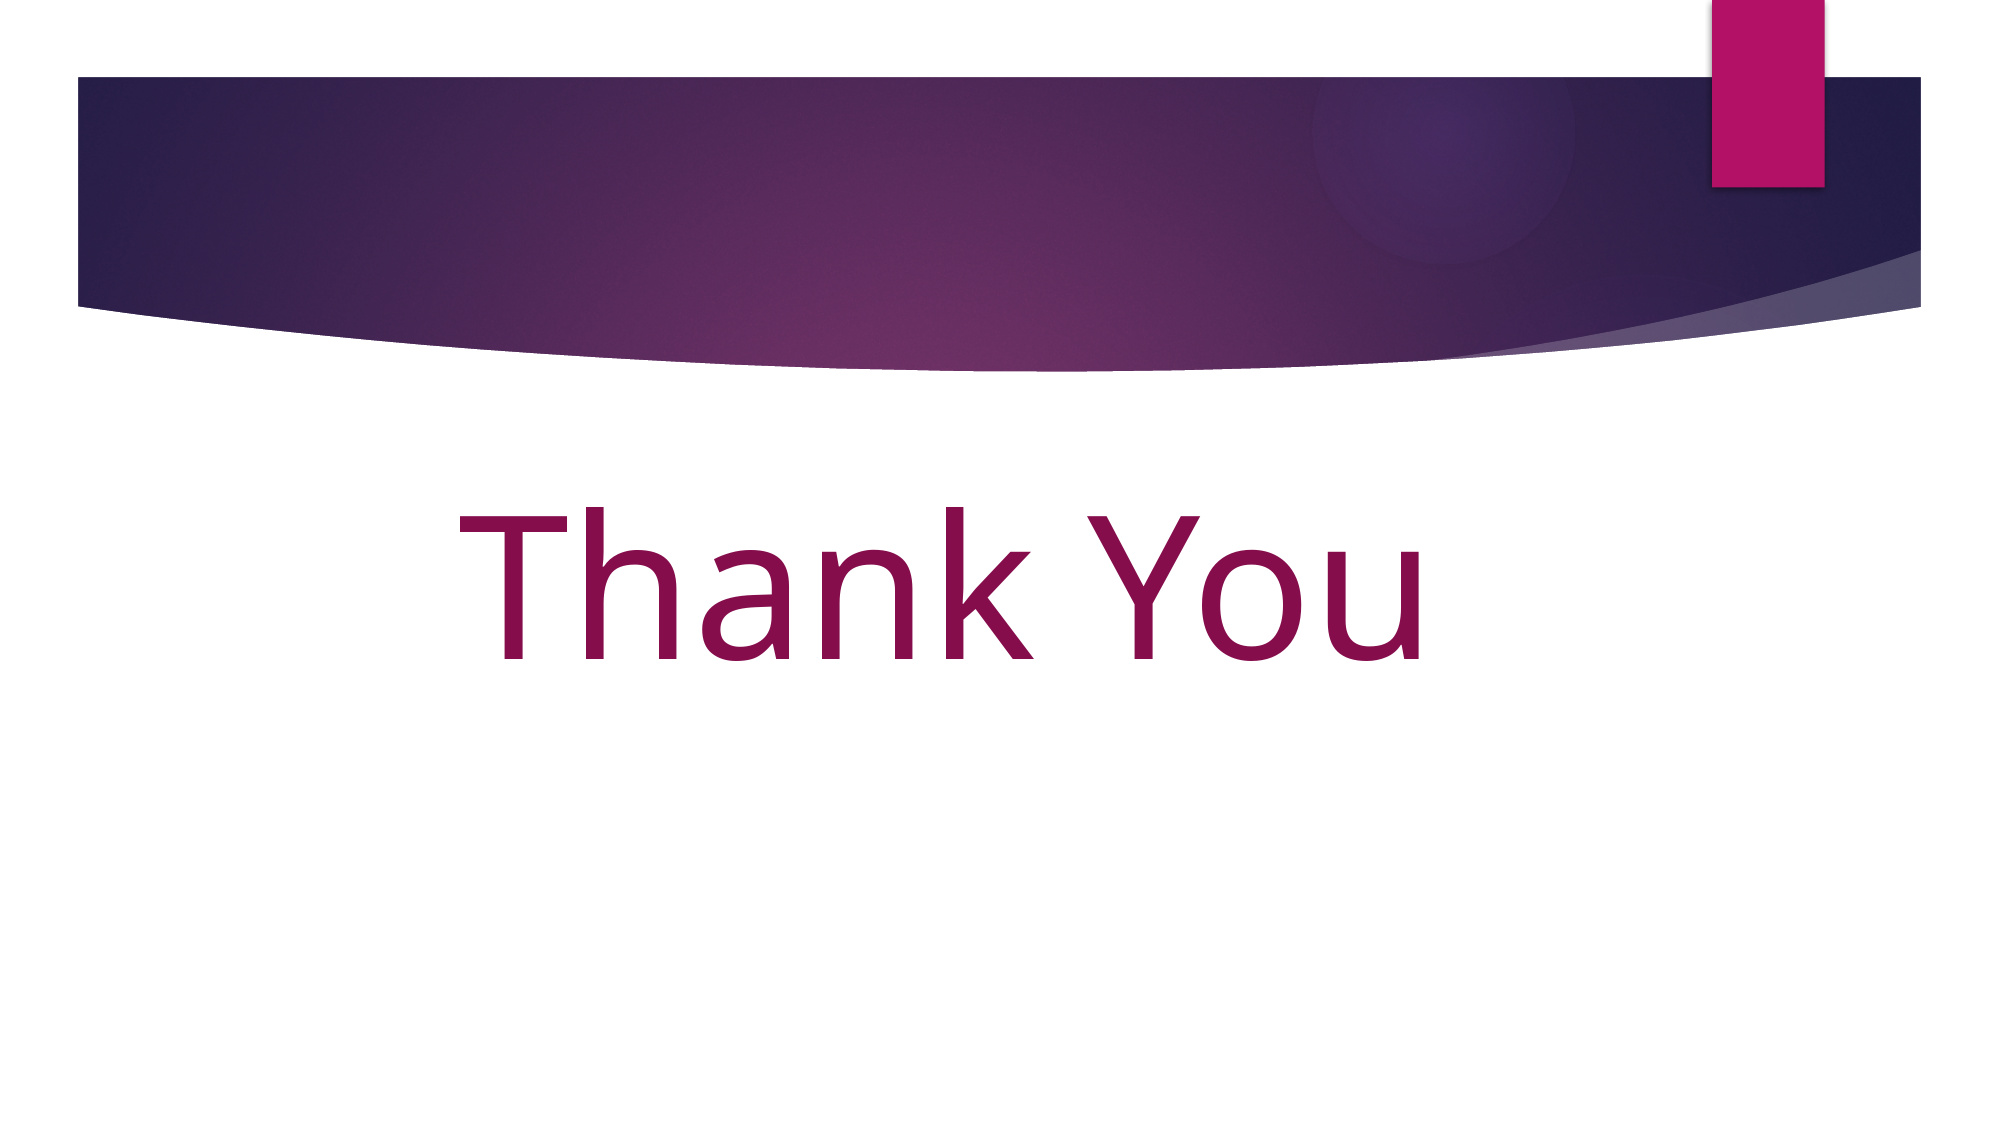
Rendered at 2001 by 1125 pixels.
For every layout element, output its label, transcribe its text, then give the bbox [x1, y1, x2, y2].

list Thank You [83, 50, 1863, 1014]
